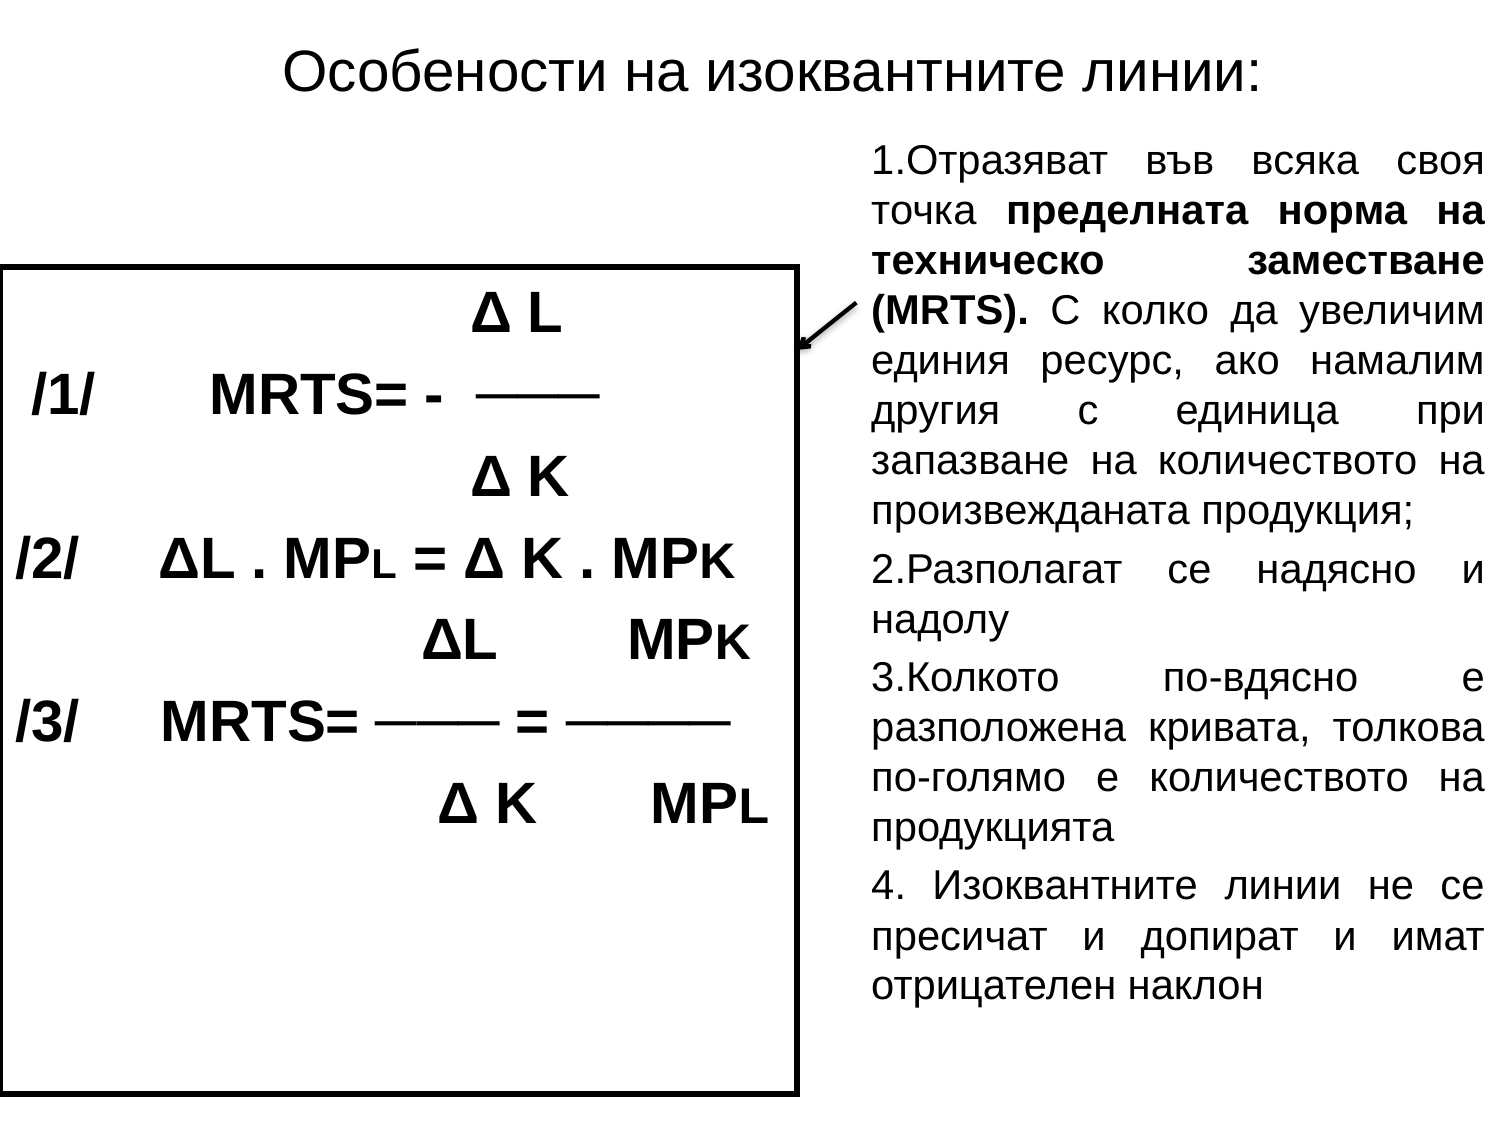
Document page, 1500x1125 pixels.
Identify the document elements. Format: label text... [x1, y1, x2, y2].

title Особености на изоквантните линии: [75, 0, 1471, 138]
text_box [796, 302, 857, 351]
list Δ L /1/ MRTS= - ─── Δ K /2/ ΔL . MPL = Δ K . MPK ΔL MPK /3/ MRTS= ─── = ──── Δ K MPL [0, 267, 798, 1094]
list 1.Отразяват във всяка своя точка пределната норма на техническо заместване (MRTS). С колко да увеличим единия ресурс, ако намалим другия с единица при запазване на количеството на произвежданата продукция; 2.Разполагат се надясно и надолу 3.Колкото по-вдясно е разположена кривата, толкова по-голямо е количеството на продукцията 4. Изоквантните линии не се пресичат и допират и имат отрицателен наклон [856, 125, 1500, 1005]
